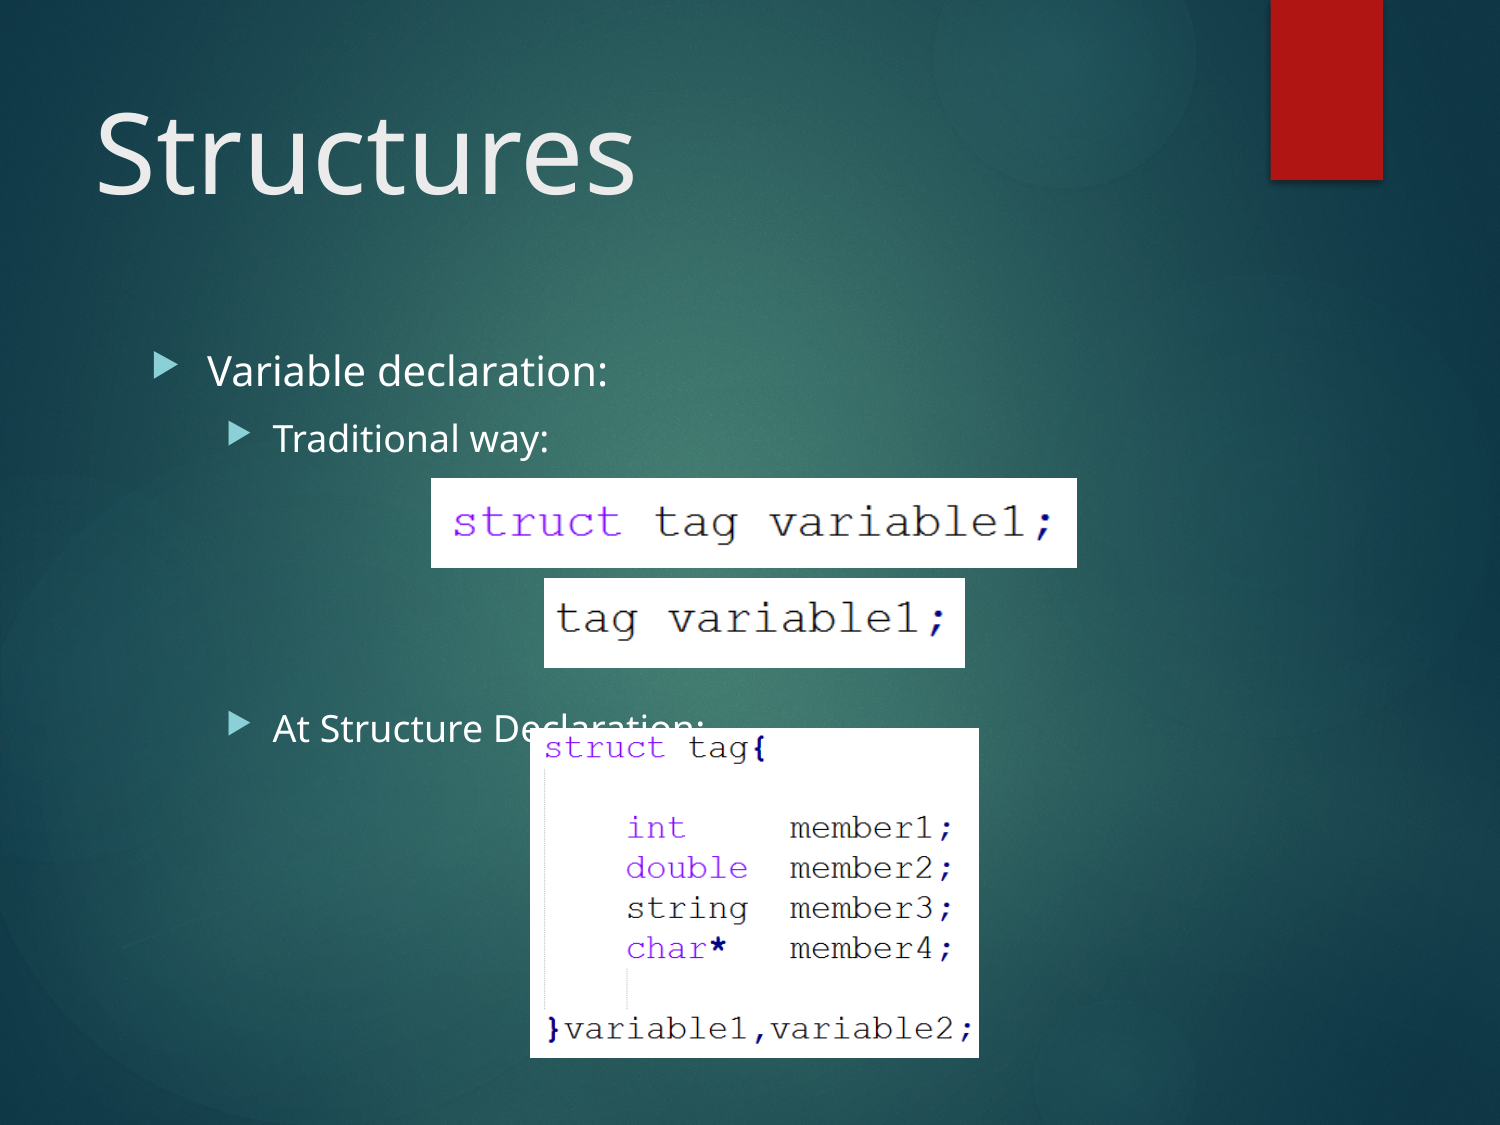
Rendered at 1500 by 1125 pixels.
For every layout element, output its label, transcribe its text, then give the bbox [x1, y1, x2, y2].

picture [431, 478, 1077, 569]
picture [529, 728, 979, 1058]
list Variable declaration: Traditional way: At Structure Declaration: [135, 336, 1237, 1025]
title Structures [79, 74, 1237, 304]
picture [543, 578, 965, 668]
